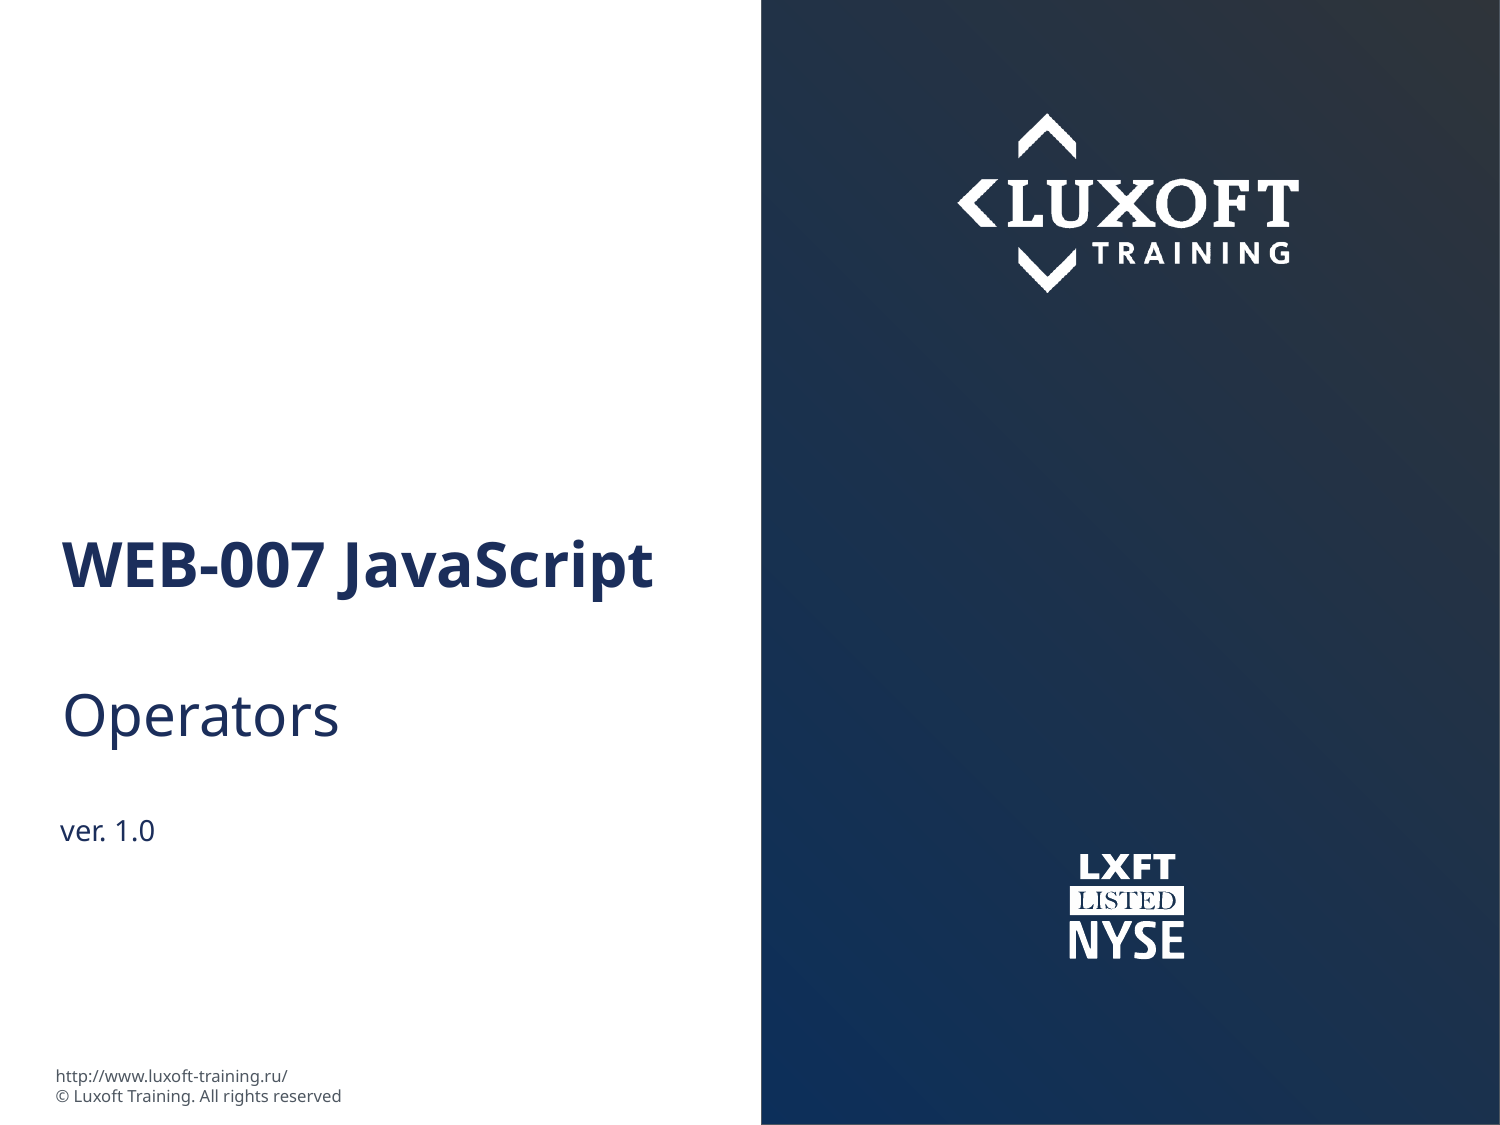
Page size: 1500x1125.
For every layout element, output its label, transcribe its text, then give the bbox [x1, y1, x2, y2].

picture [939, 95, 1335, 312]
title WEB-007 JavaScript [47, 484, 697, 641]
list ver. 1.0 [45, 793, 693, 930]
list Operators [47, 649, 697, 786]
